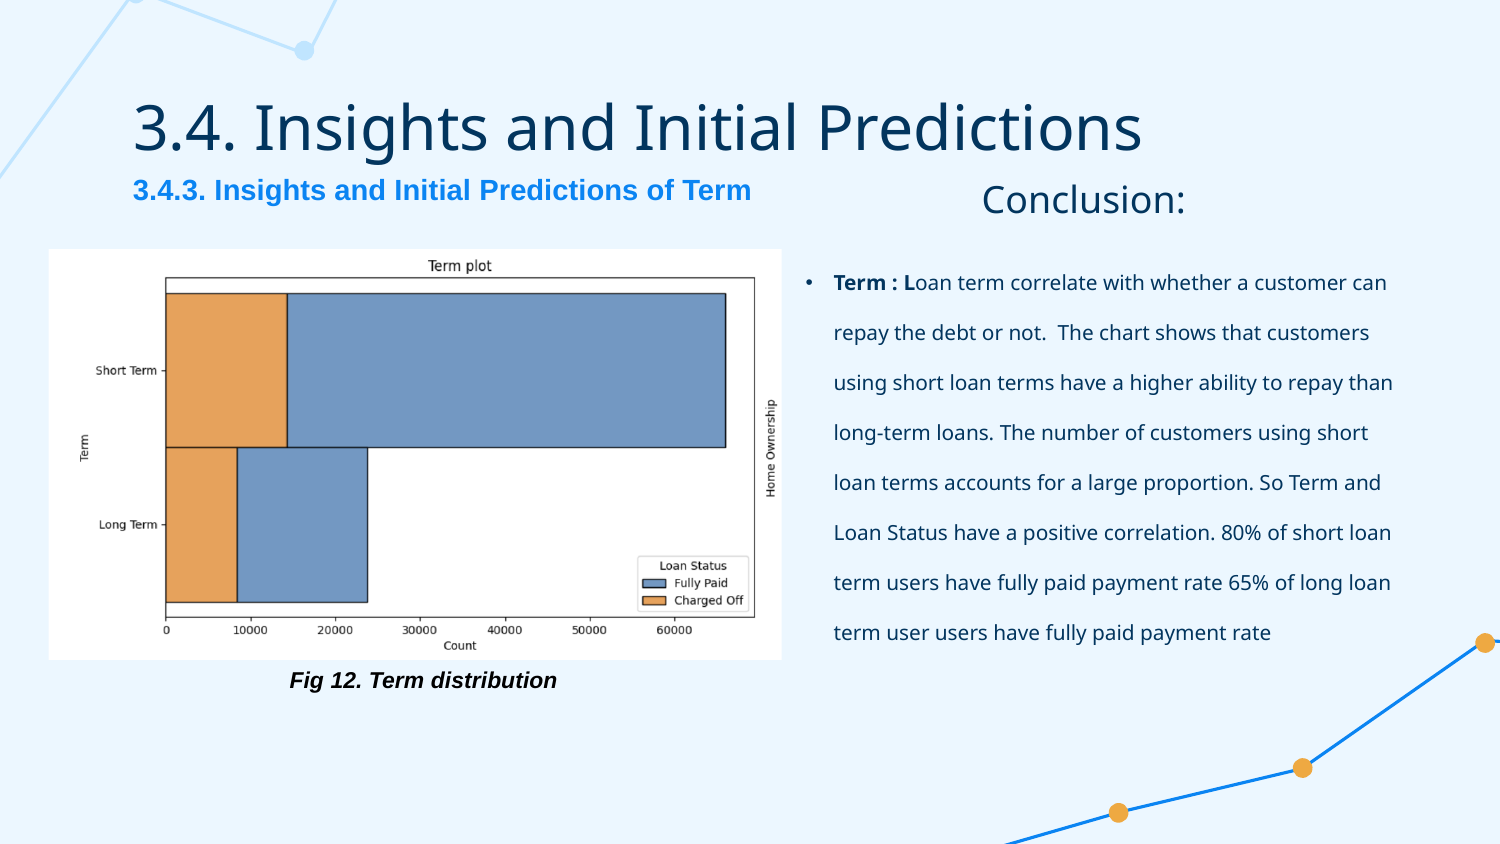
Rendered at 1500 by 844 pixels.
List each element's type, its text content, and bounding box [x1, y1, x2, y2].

text_box 3.4.3. Insights and Initial Predictions of Term [118, 163, 1432, 249]
picture [48, 249, 782, 660]
text_box Term : Loan term correlate with whether a customer can repay the debt or not. The chart shows that customers using short loan terms have a higher ability to repay than long-term loans. The number of customers using short loan terms accounts for a large proportion. So Term and Loan Status have a positive correlation. 80% of short loan term users have fully paid payment rate 65% of long loan term user users have fully paid payment rate [790, 229, 1420, 829]
title 3.4. Insights and Initial Predictions [118, 72, 1382, 163]
text_box Conclusion: [966, 165, 1500, 236]
text_box Fig 12. Term distribution [274, 658, 791, 701]
